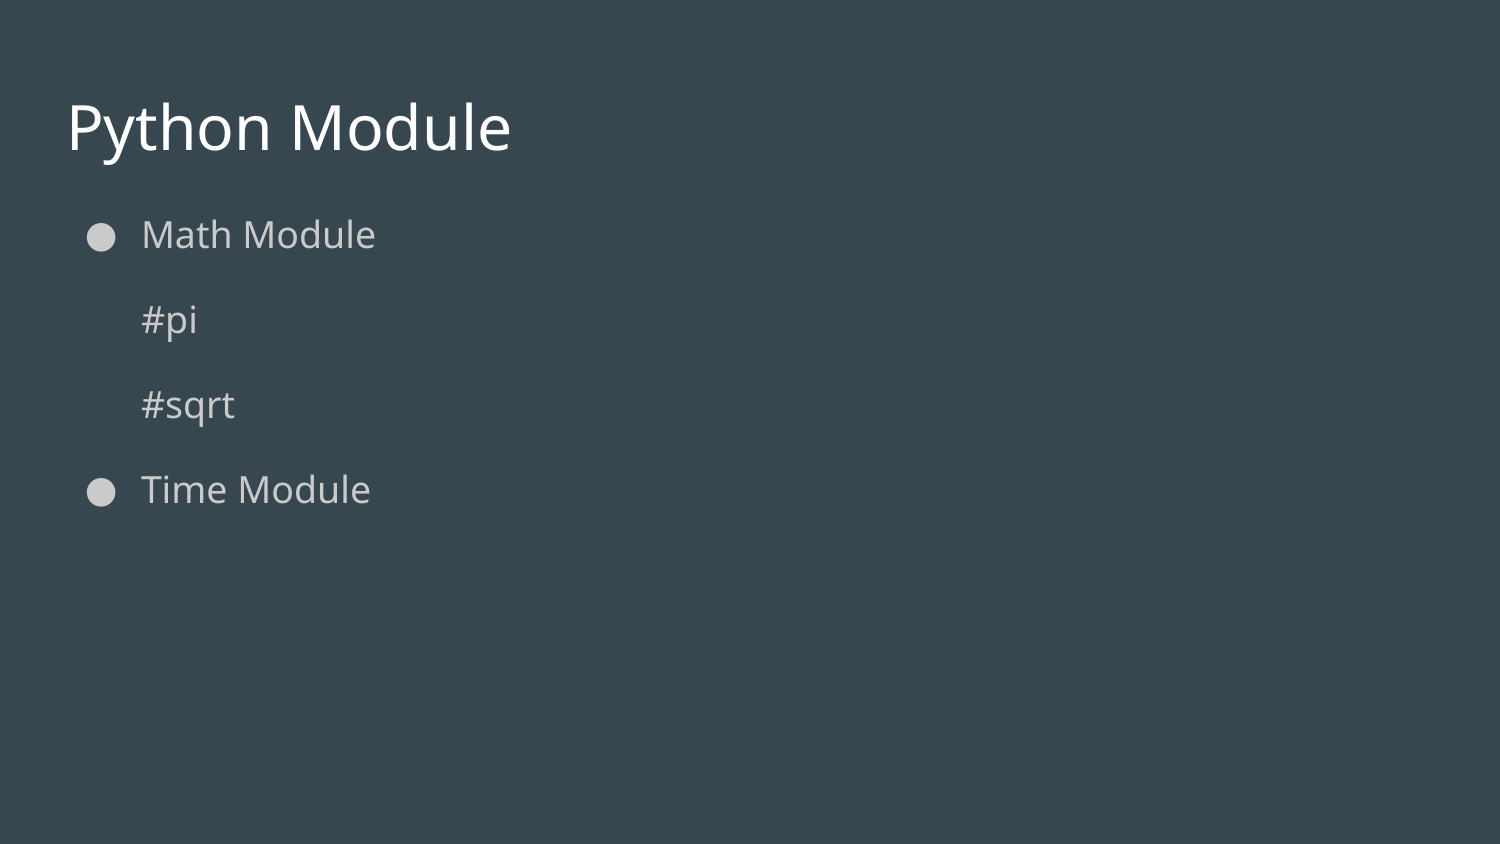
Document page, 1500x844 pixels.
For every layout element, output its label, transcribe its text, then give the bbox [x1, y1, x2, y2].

title Python Module [51, 72, 1449, 167]
list Math Module #pi #sqrt Time Module [51, 189, 1449, 750]
